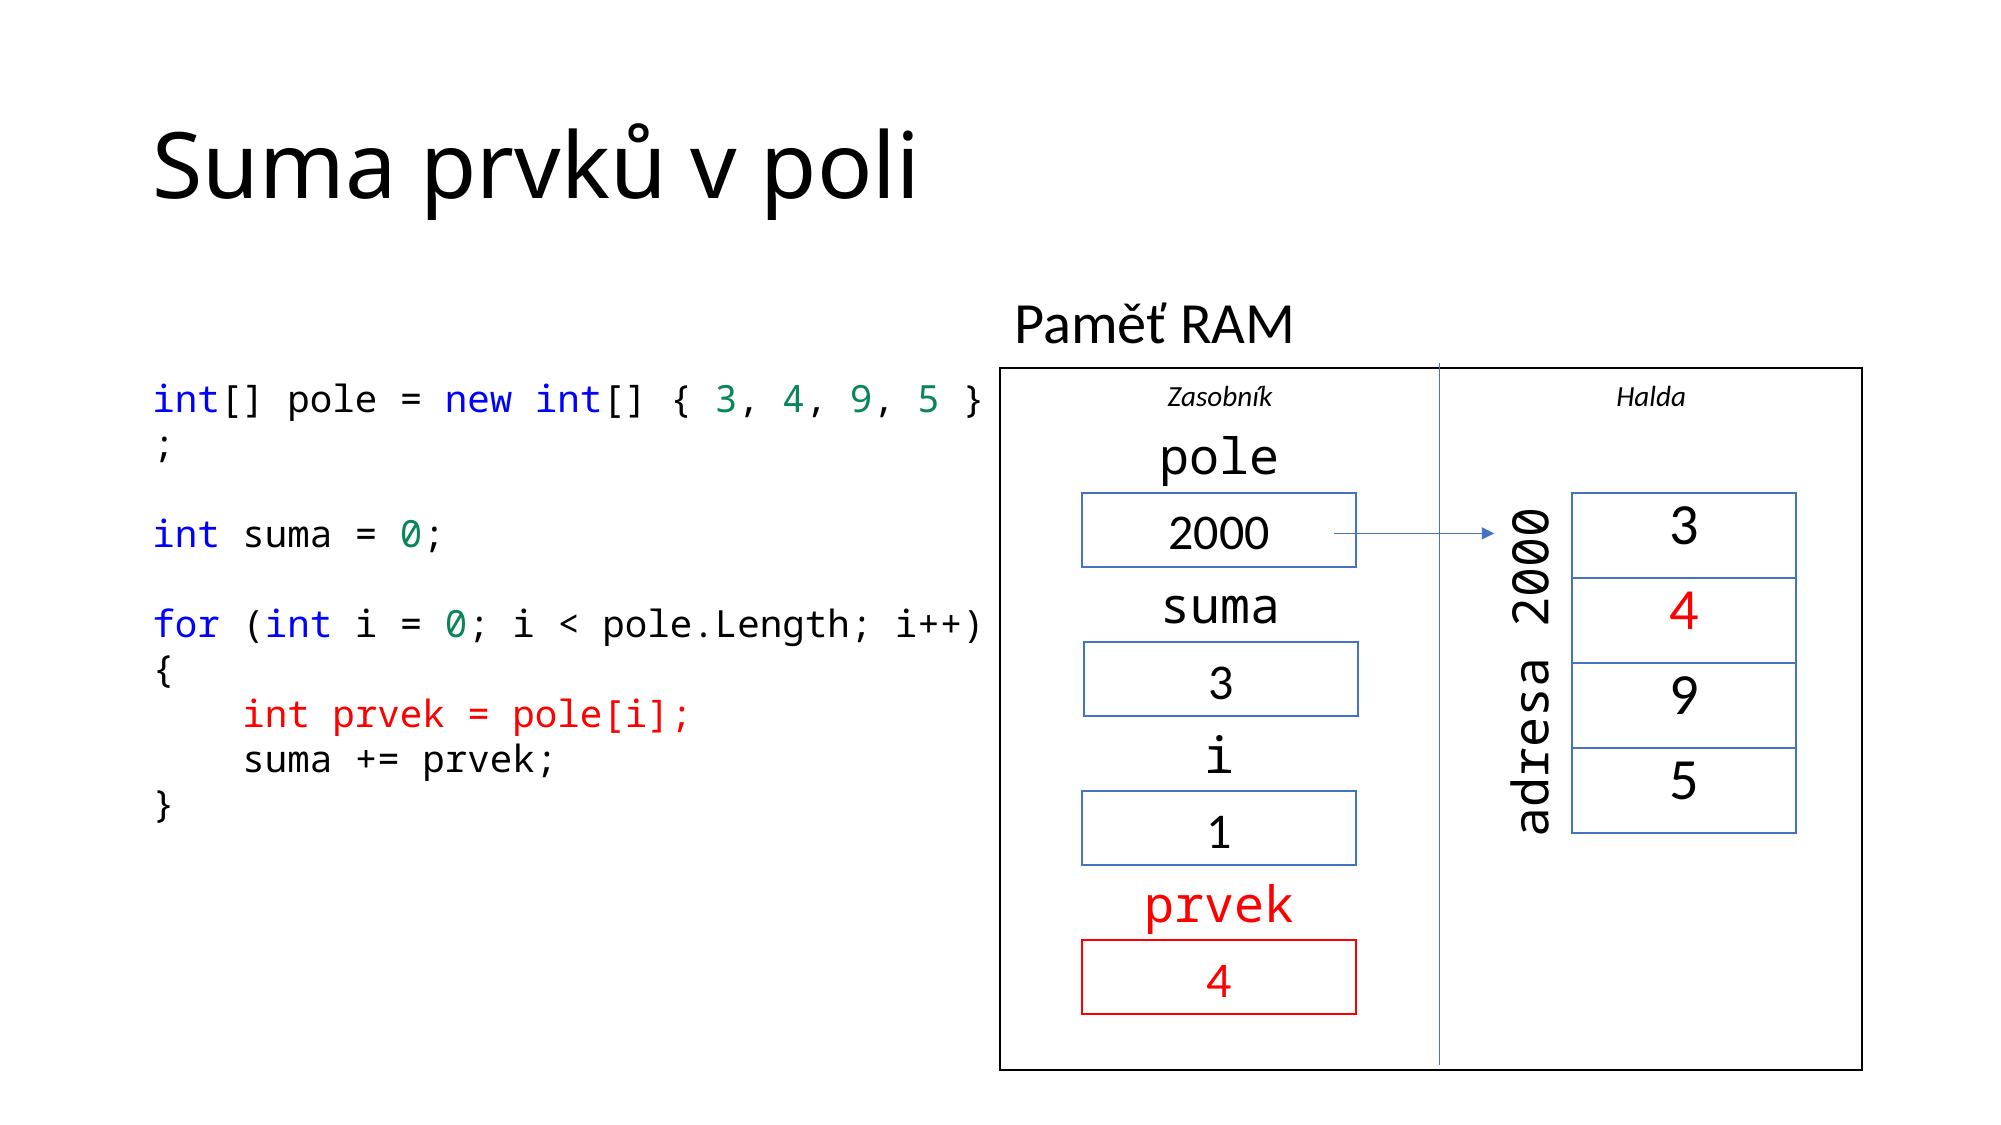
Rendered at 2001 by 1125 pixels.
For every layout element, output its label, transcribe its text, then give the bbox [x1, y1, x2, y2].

text_box pole [1082, 420, 1357, 493]
text_box 4 [1081, 939, 1357, 1015]
text_box prvek [1082, 864, 1357, 940]
table_cell 5 [1573, 749, 1795, 832]
text_box [999, 420, 1863, 1071]
text_box 1 [1081, 790, 1357, 866]
text_box int[] pole = new int[] { 3, 4, 9, 5 }; int suma = 0; for (int i = 0; i < pole.Length; i++) { int prvek = pole[i]; suma += prvek; } [137, 367, 1000, 923]
text_box Paměť RAM [999, 277, 1863, 363]
text_box adresa 2000 [1490, 492, 1566, 883]
text_box i [1082, 715, 1357, 791]
table_header 3 [1573, 494, 1795, 577]
text_box 3 [1083, 641, 1359, 717]
table_cell 9 [1573, 664, 1795, 747]
table_cell 4 [1573, 579, 1795, 662]
text_box 2000 [1081, 492, 1357, 568]
text_box Halda [1441, 370, 1863, 420]
text_box Zasobník [1000, 369, 1439, 420]
title Suma prvků v poli [137, 59, 1863, 278]
text_box suma [1083, 566, 1358, 642]
